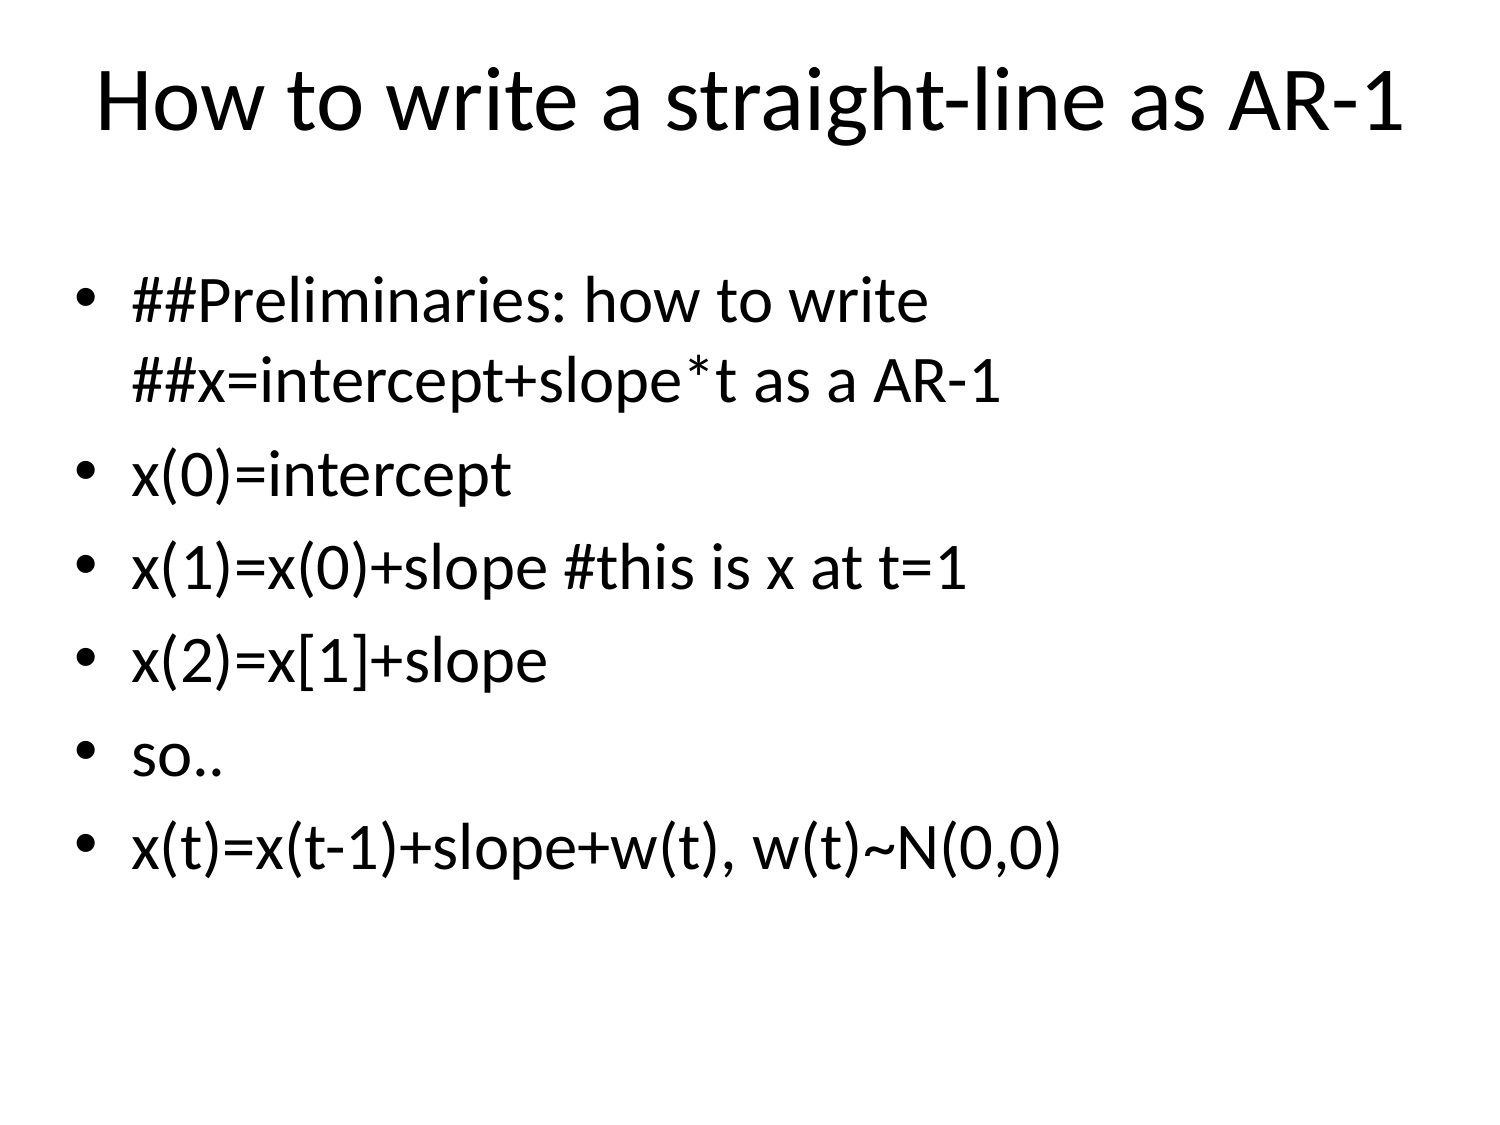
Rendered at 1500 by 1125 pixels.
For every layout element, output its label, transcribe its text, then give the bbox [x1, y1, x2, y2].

list ##Preliminaries: how to write ##x=intercept+slope*t as a AR-1 x(0)=intercept x(1)=x(0)+slope #this is x at t=1 x(2)=x[1]+slope so.. x(t)=x(t-1)+slope+w(t), w(t)~N(0,0) [59, 248, 1410, 992]
title How to write a straight-line as AR-1 [76, 0, 1427, 188]
